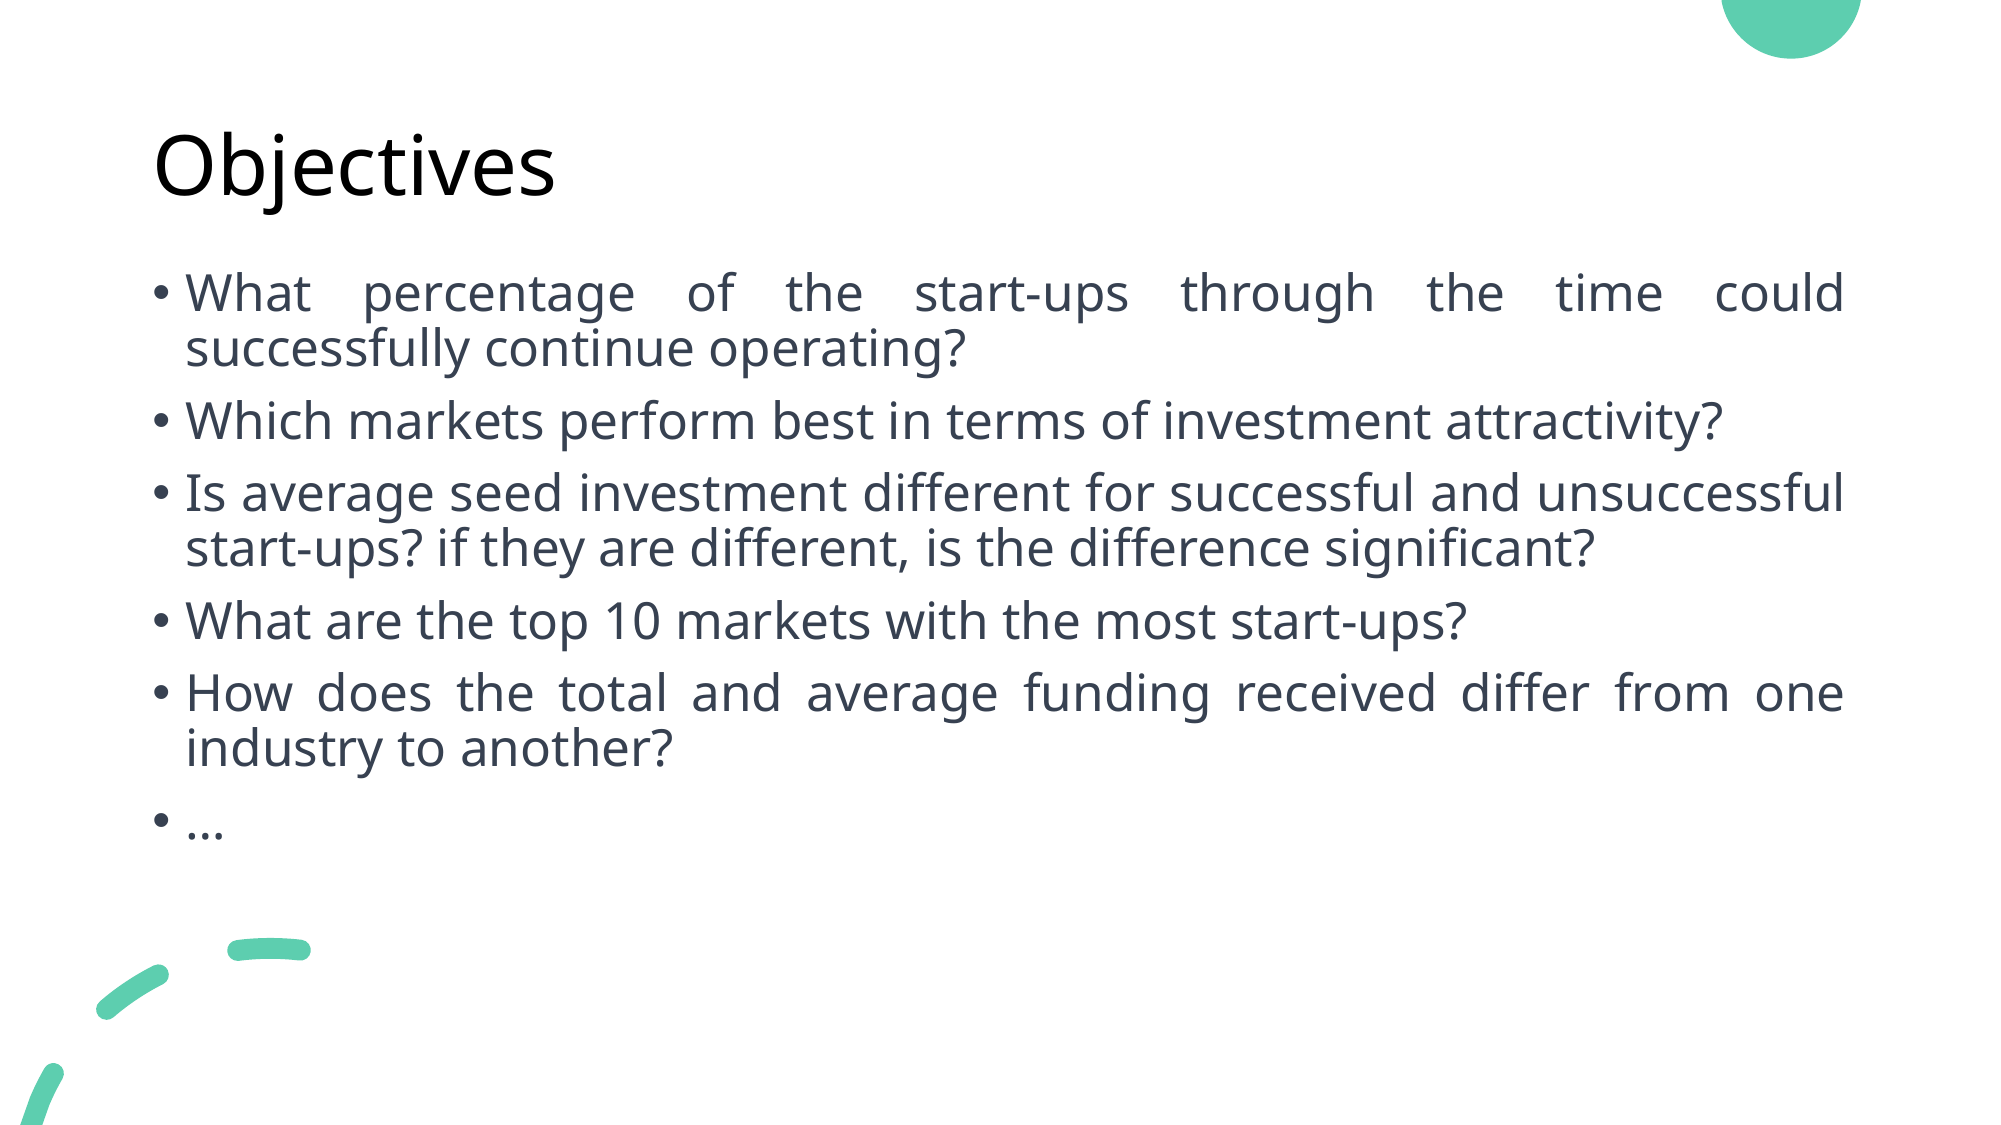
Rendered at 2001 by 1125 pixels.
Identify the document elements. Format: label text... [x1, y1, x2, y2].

list What percentage of the start-ups through the time could successfully continue operating? Which markets perform best in terms of investment attractivity? Is average seed investment different for successful and unsuccessful start-ups? if they are different, is the difference significant? What are the top 10 markets with the most start-ups? How does the total and average funding received differ from one industry to another? … [137, 259, 1863, 894]
title Objectives [137, 59, 1863, 259]
